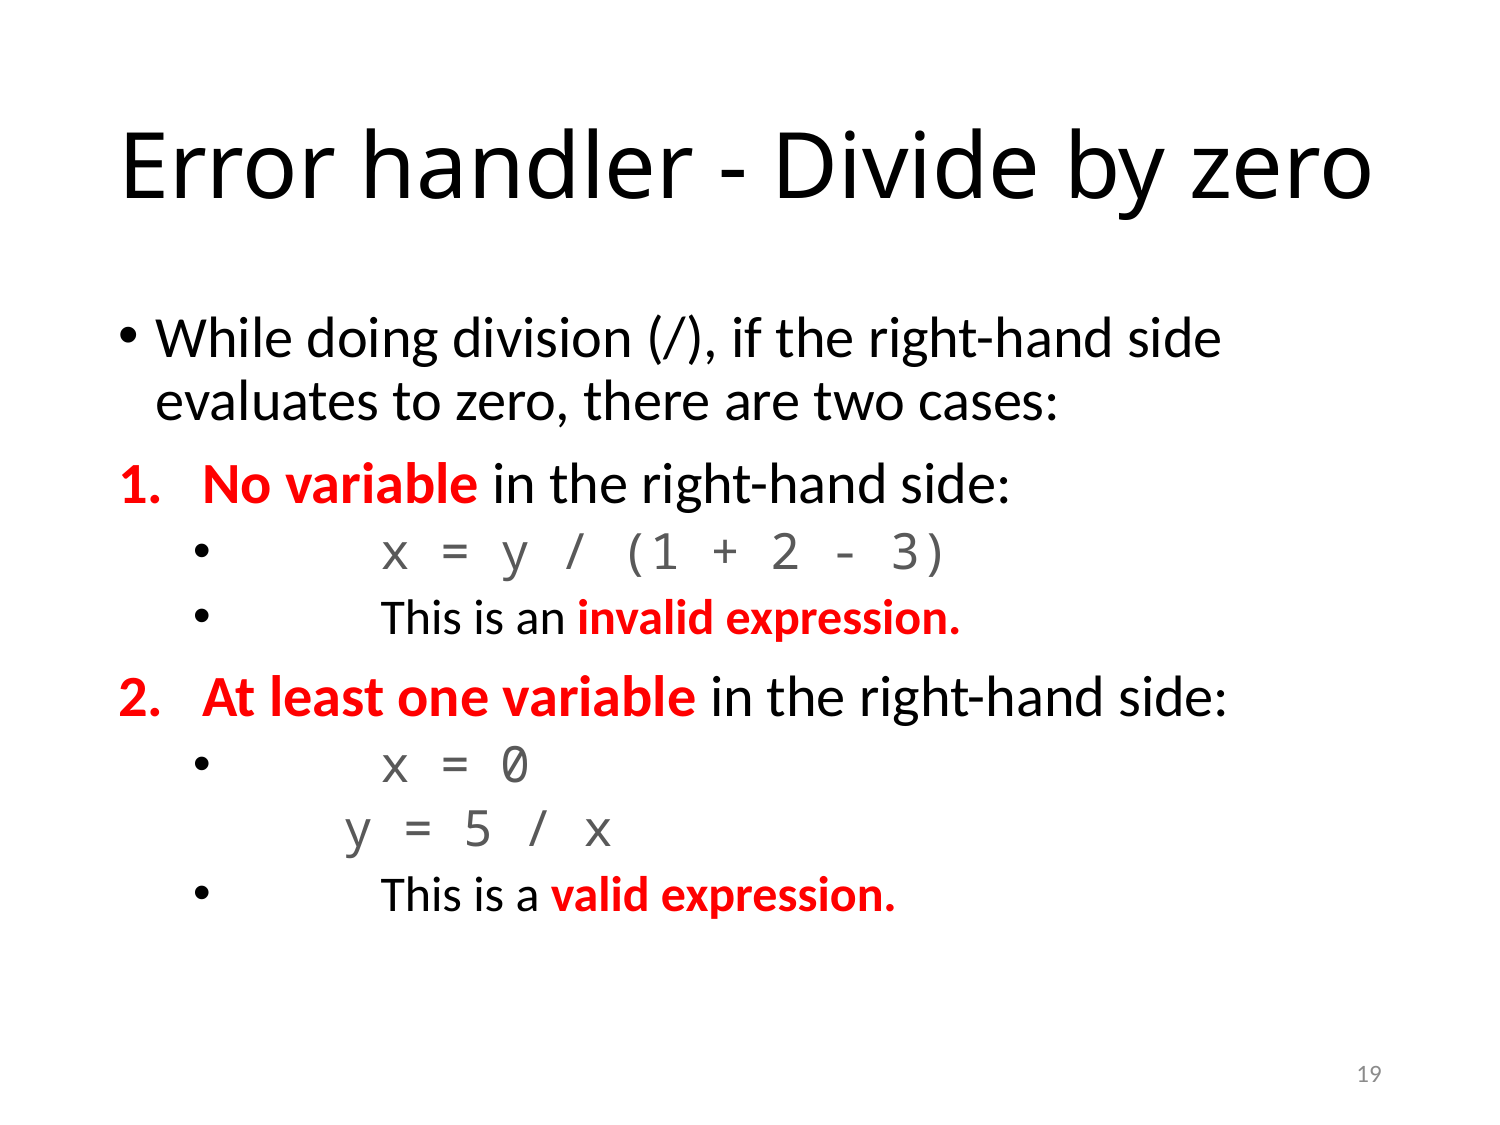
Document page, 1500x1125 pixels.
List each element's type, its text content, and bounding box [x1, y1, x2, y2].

list While doing division (/), if the right-hand side evaluates to zero, there are two cases: No variable in the right-hand side: x = y / (1 + 2 - 3) This is an invalid expression. At least one variable in the right-hand side: x = 0 y = 5 / x This is a valid expression. [103, 299, 1397, 1014]
slide_number 19 [1059, 1042, 1397, 1103]
title Error handler - Divide by zero [103, 59, 1397, 278]
